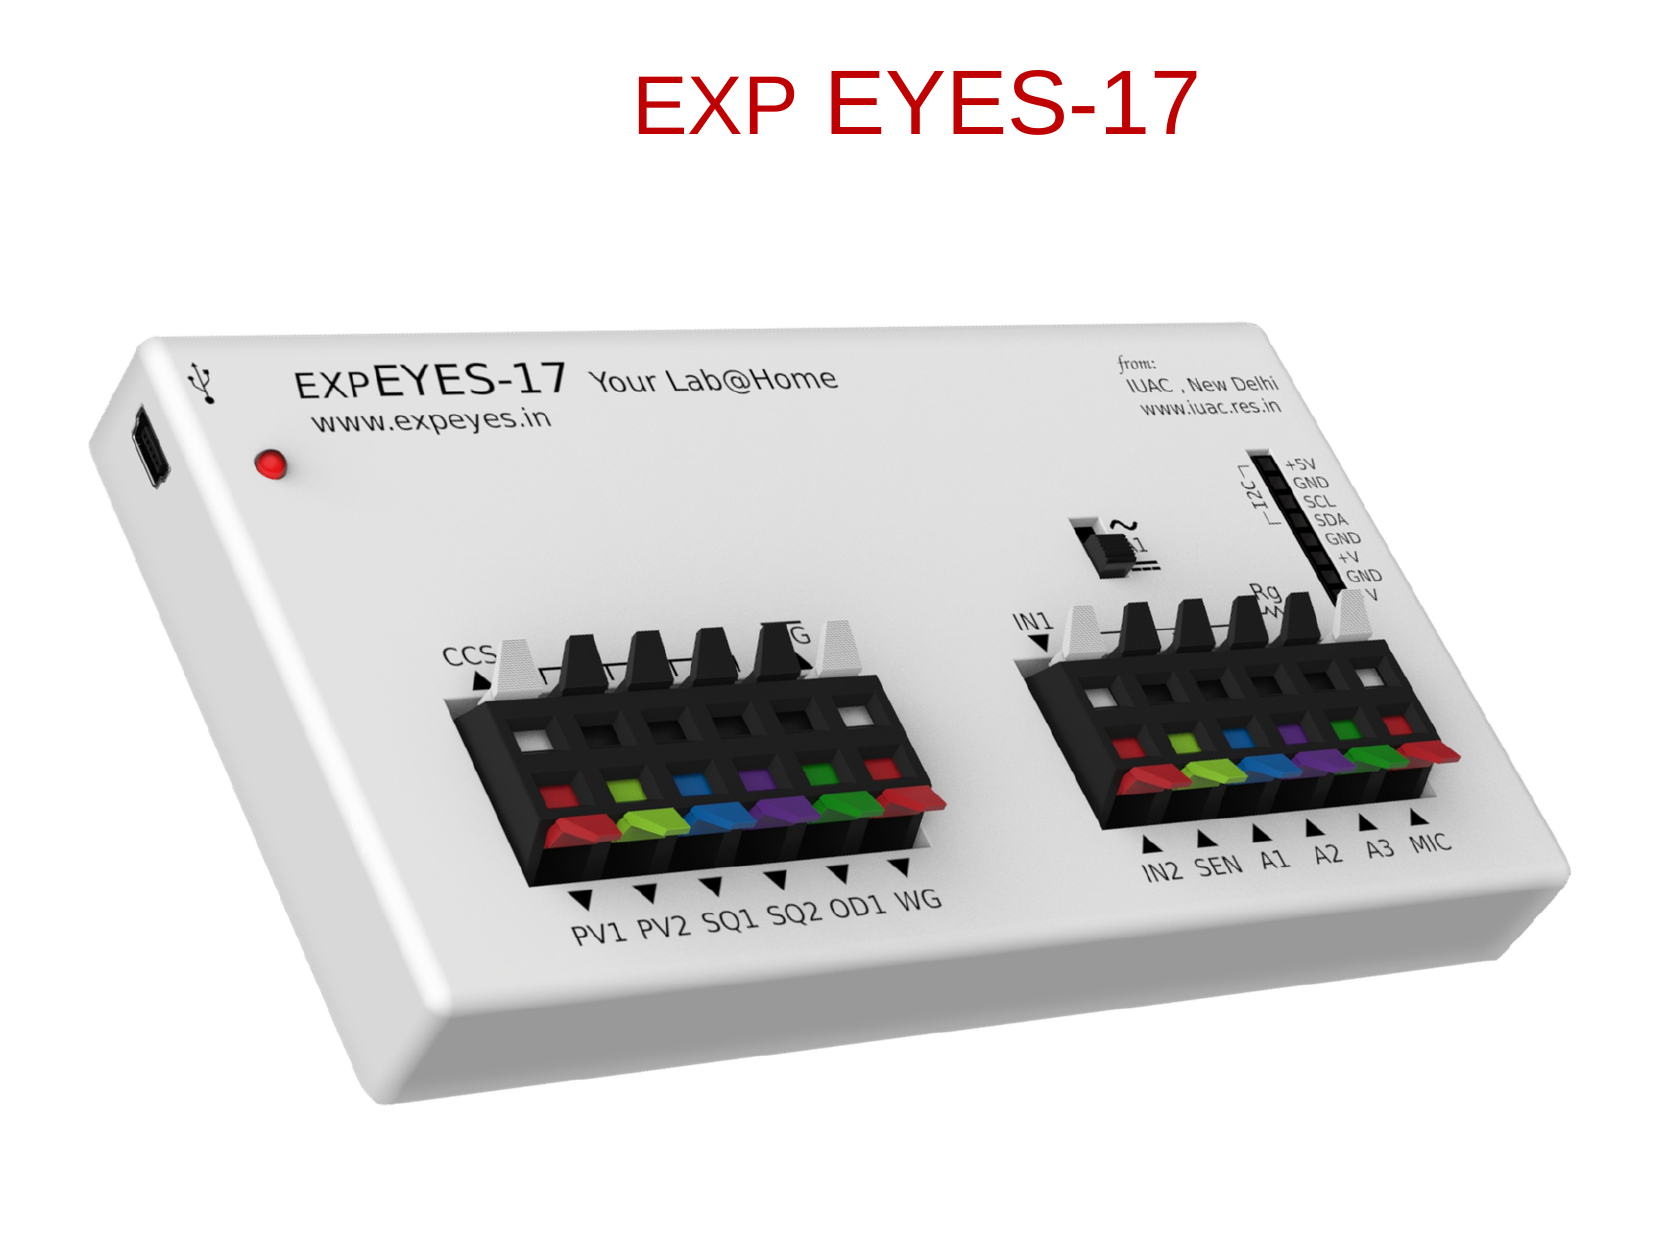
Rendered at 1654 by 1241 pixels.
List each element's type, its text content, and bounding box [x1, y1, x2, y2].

text_box EXP EYES-17 [401, 35, 1265, 172]
picture [0, 0, 1654, 1241]
